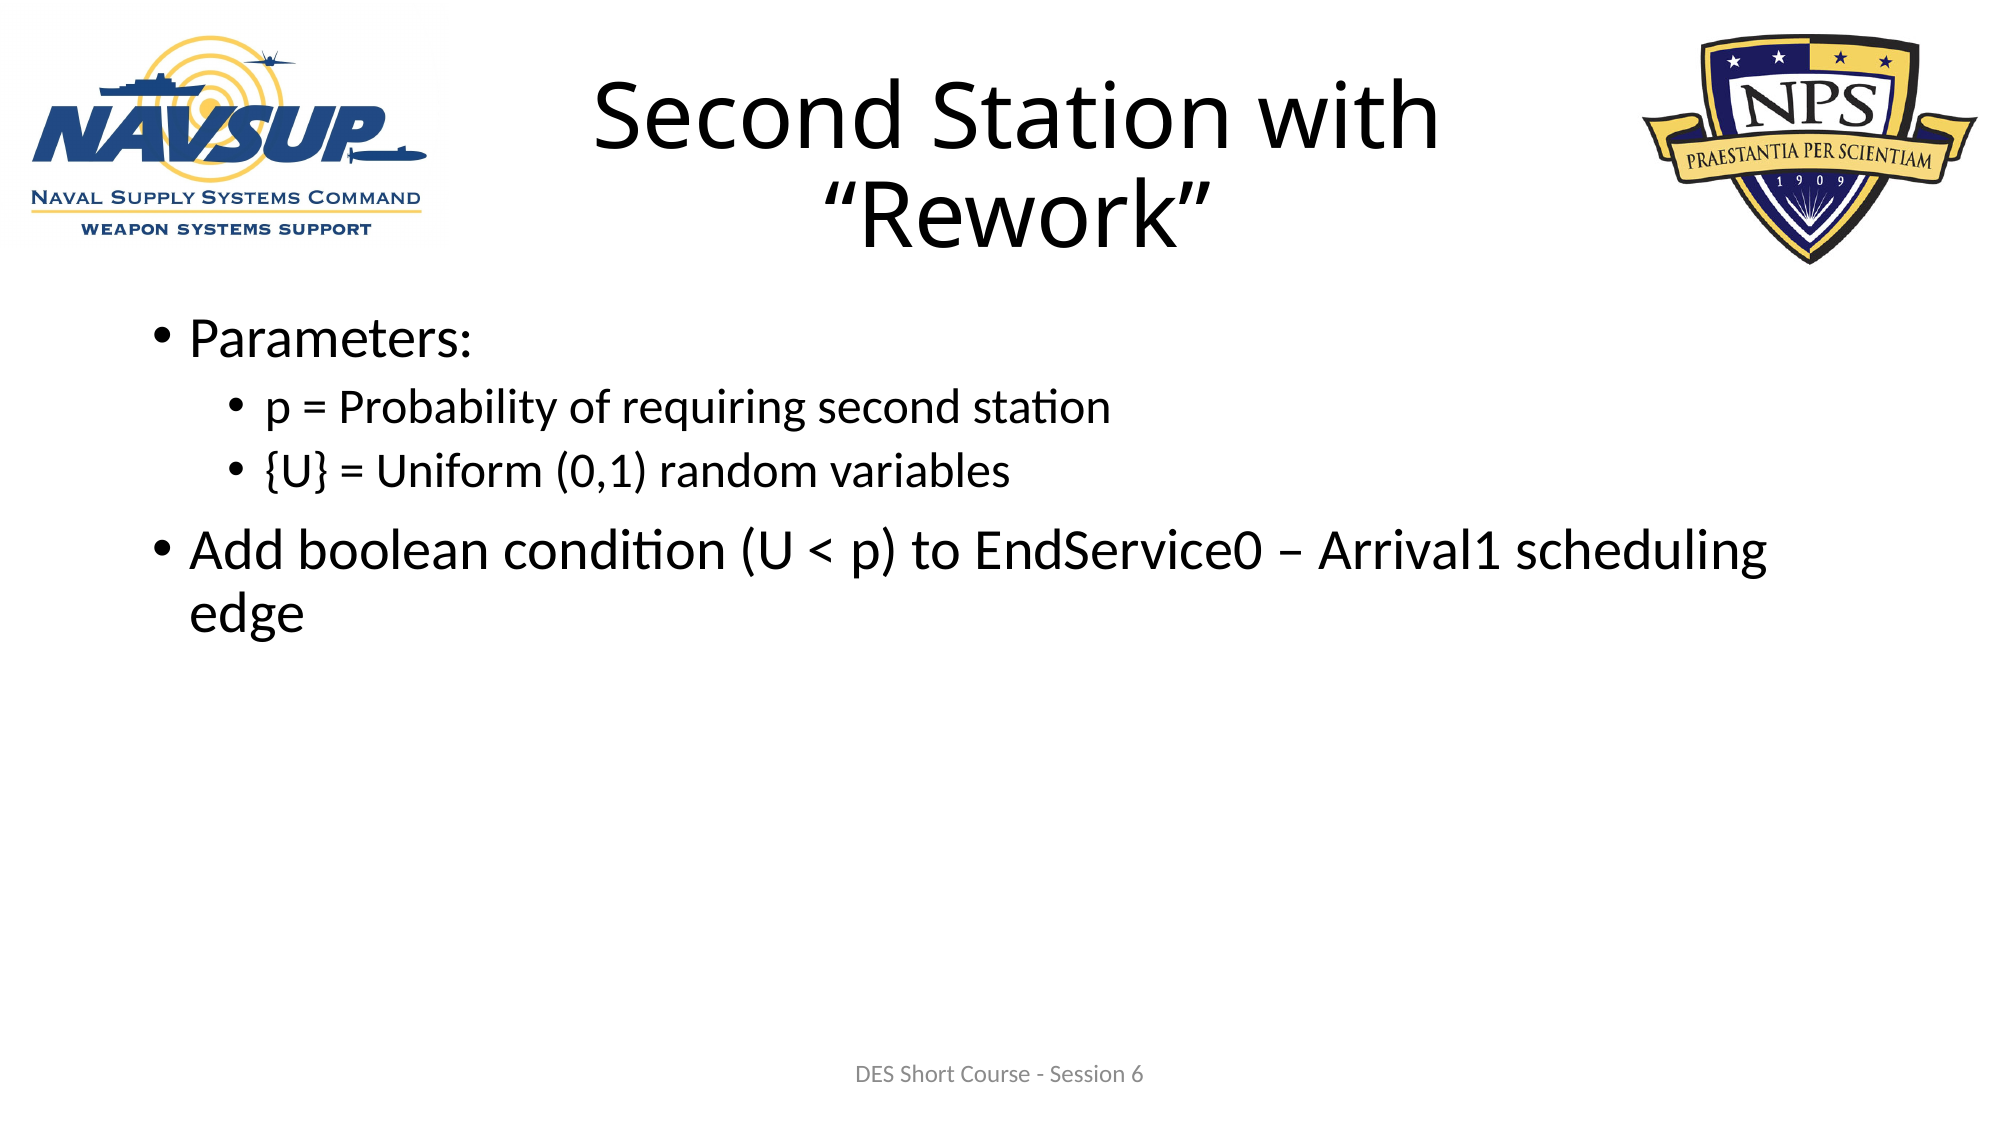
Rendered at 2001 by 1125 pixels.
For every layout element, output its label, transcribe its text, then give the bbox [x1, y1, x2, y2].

list Parameters: p = Probability of requiring second station {U} = Uniform (0,1) random variables Add boolean condition (U < p) to EndService0 – Arrival1 scheduling edge [137, 299, 1863, 1014]
picture [1619, 13, 2000, 285]
picture [0, 3, 449, 248]
title Second Station with “Rework” [448, 59, 1588, 278]
footer DES Short Course - Session 6 [662, 1042, 1338, 1103]
